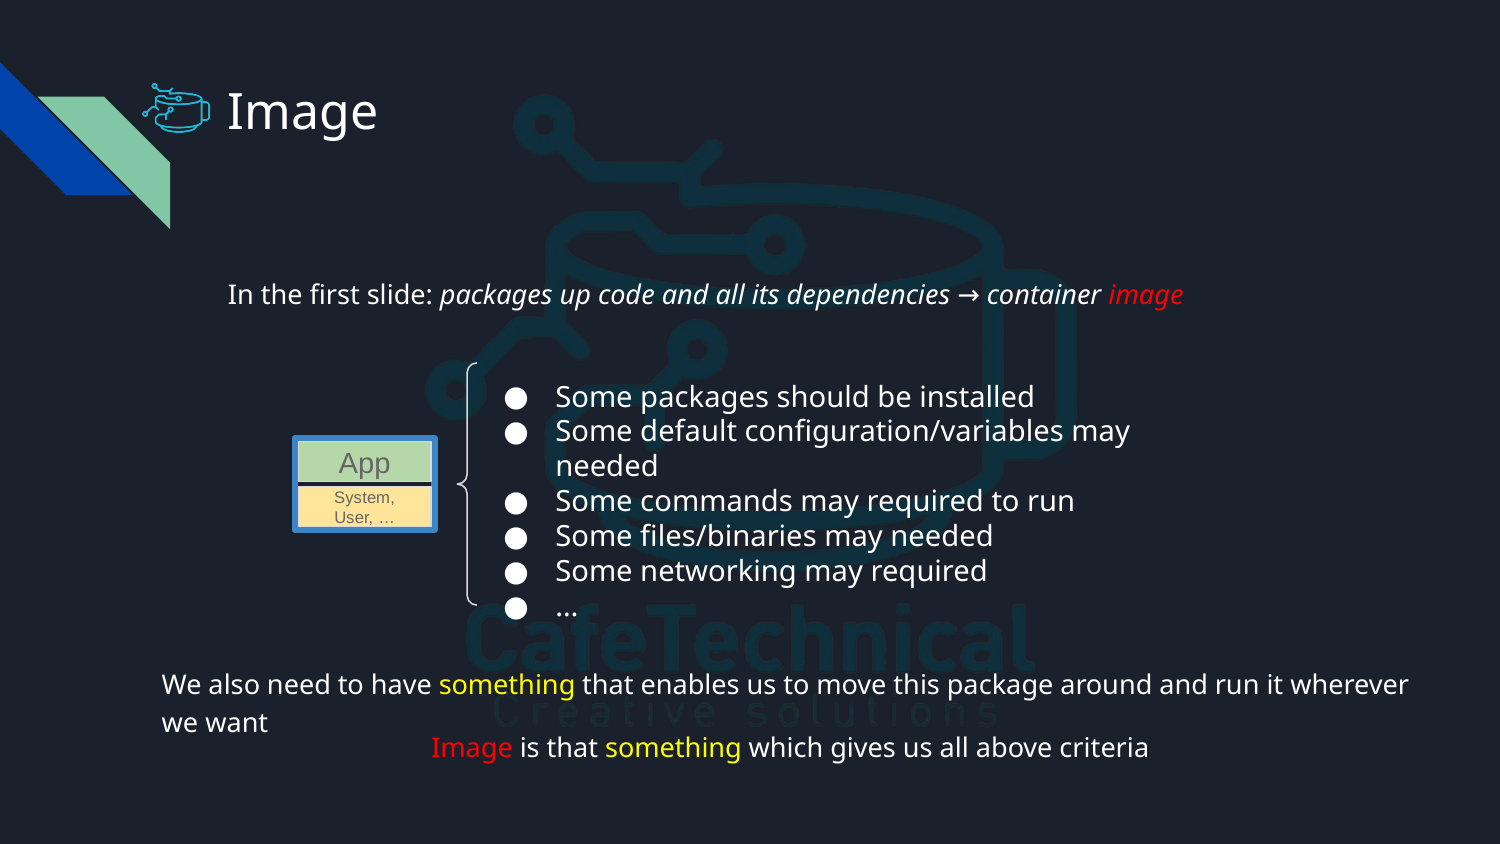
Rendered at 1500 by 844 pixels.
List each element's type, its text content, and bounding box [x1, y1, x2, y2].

text_box [457, 362, 477, 606]
text_box System, User, … [298, 486, 431, 527]
title Image [212, 64, 1368, 215]
list Image is that something which gives us all above criteria [212, 711, 1368, 844]
text_box App [298, 441, 431, 482]
picture [140, 81, 213, 137]
text_box Some packages should be installed Some default configuration/variables may needed Some commands may required to run Some files/binaries may needed Some networking may required … [465, 362, 1203, 638]
list In the first slide: packages up code and all its dependencies → container image [212, 257, 1368, 647]
list We also need to have something that enables us to move this package around and run it wherever we want [146, 647, 1434, 844]
text_box [294, 438, 435, 530]
